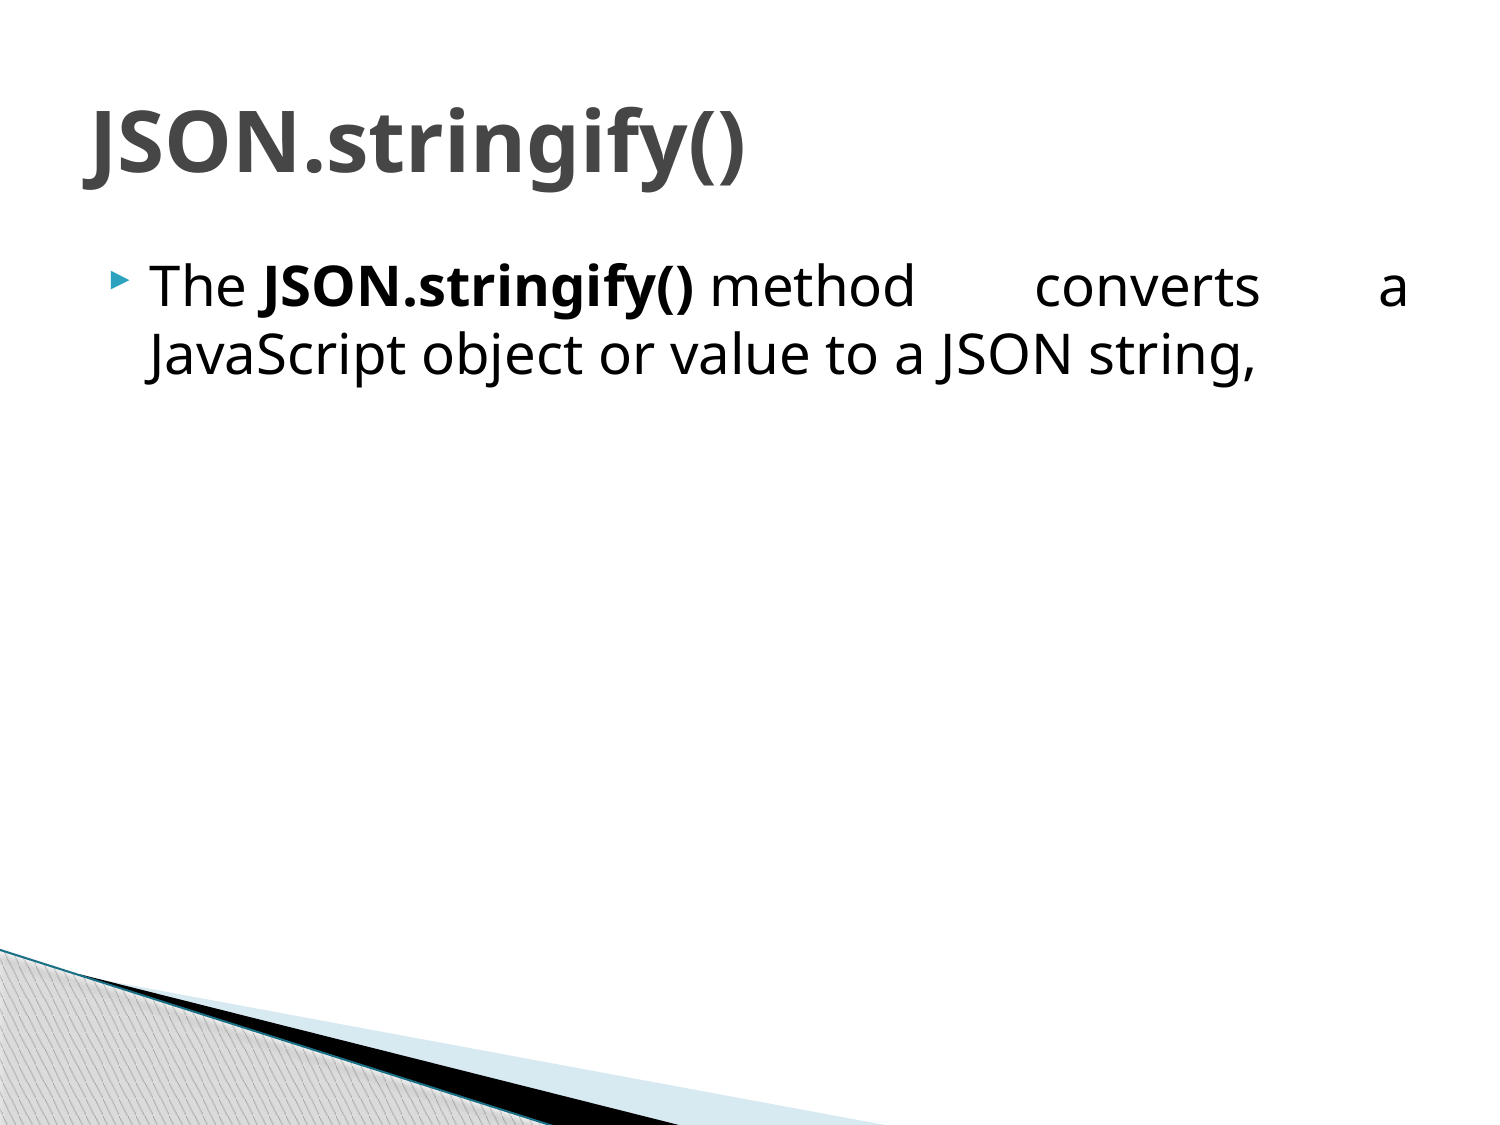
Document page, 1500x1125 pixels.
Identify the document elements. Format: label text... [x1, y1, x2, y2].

list The JSON.stringify() method converts a JavaScript object or value to a JSON string, [75, 243, 1425, 986]
title JSON.stringify() [75, 45, 1425, 233]
